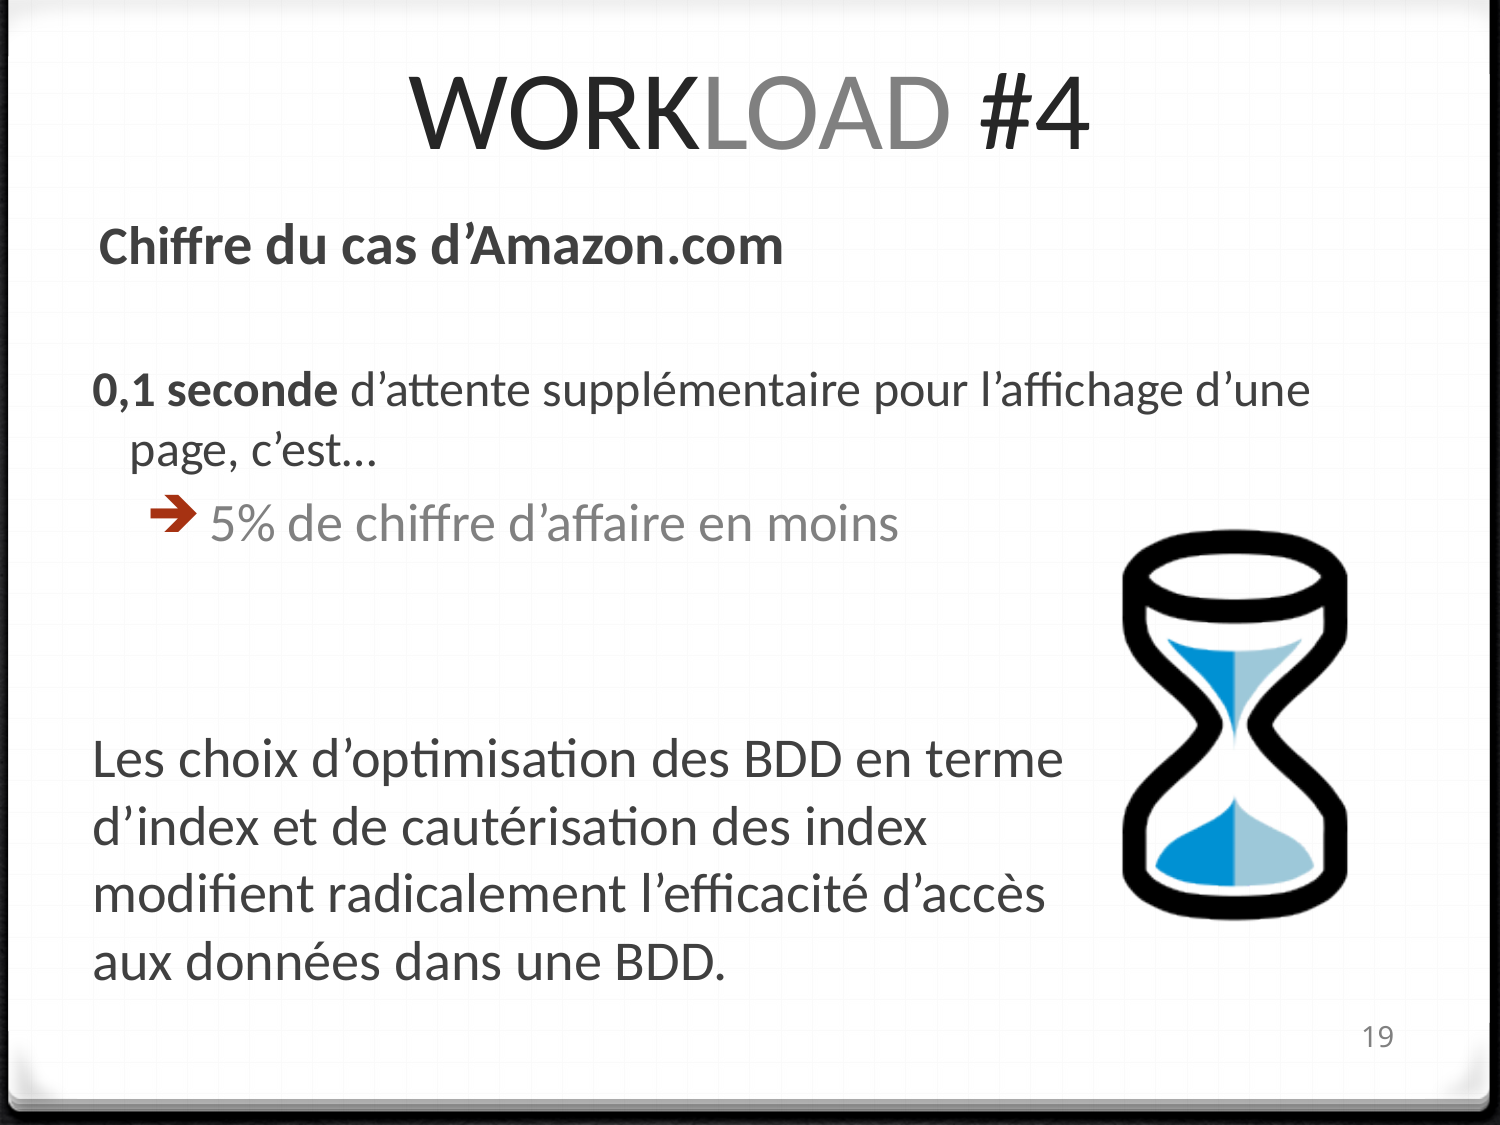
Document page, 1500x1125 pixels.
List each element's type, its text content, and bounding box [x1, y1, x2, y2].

list Chiffre du cas d’Amazon.com 0,1 seconde d’attente supplémentaire pour l’affichage d’une page, c’est… 5% de chiffre d’affaire en moins Les choix d’optimisation des BDD en terme d’index et de cautérisation des index modifient radicalement l’efficacité d’accès aux données dans une BDD. [77, 199, 1434, 1001]
slide_number 18 [1059, 1008, 1410, 1069]
picture [0, 0, 1500, 1125]
text_box WORKLOAD #4 [90, 25, 1410, 184]
